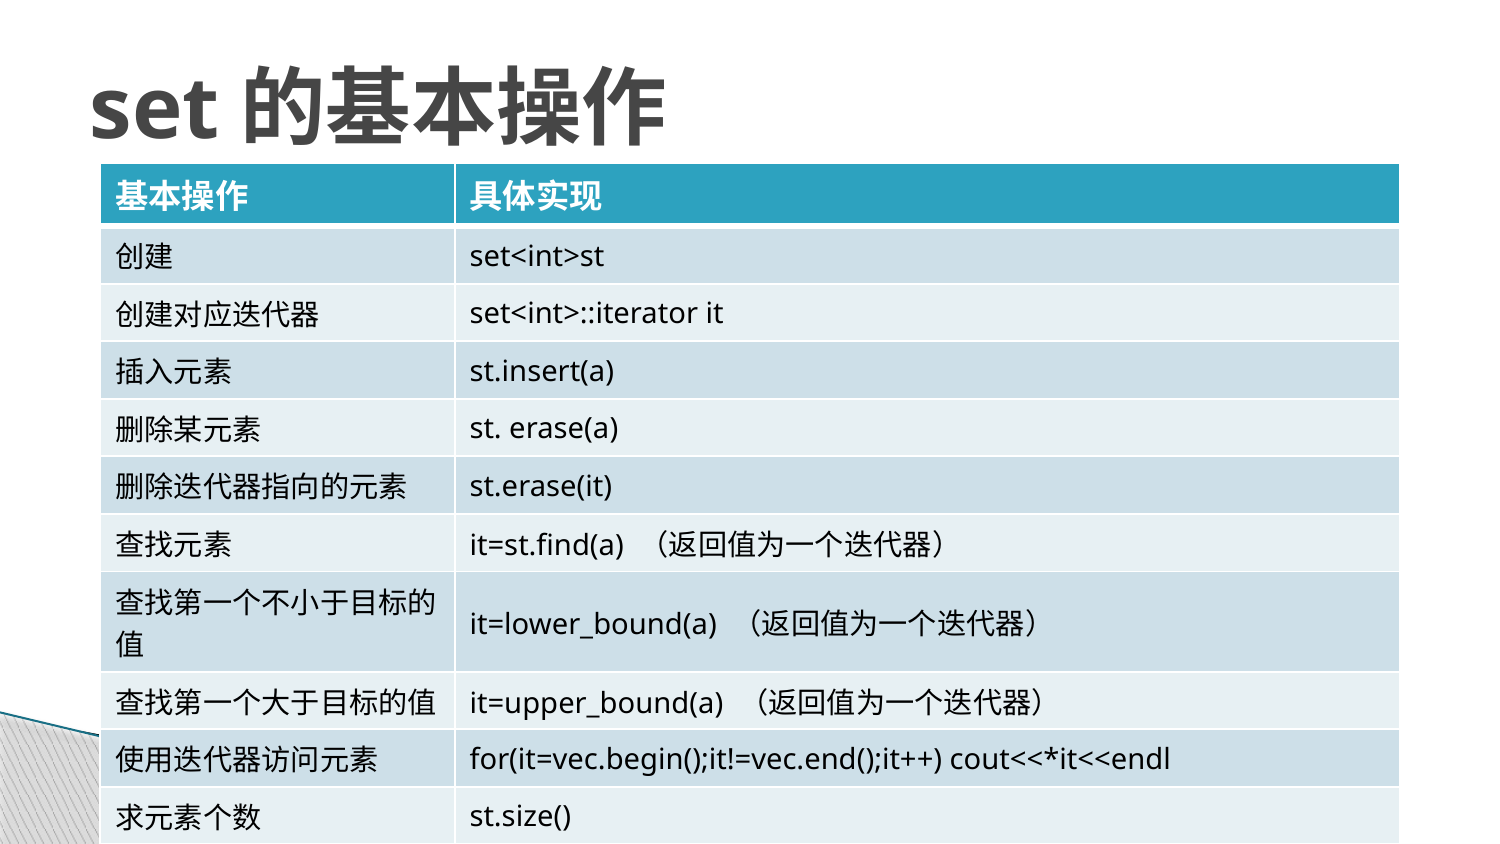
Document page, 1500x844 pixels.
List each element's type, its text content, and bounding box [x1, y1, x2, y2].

table_cell it=upper_bound(a) （返回值为一个迭代器） [456, 673, 1399, 728]
table_cell 查找元素 [101, 515, 454, 571]
table_cell st.erase(it) [456, 457, 1399, 513]
table_header 基本操作 [101, 164, 454, 223]
table_cell it=lower_bound(a) （返回值为一个迭代器） [456, 572, 1399, 671]
table_cell 插入元素 [101, 342, 454, 398]
table_cell set<int>::iterator it [456, 285, 1399, 340]
table_cell 使用迭代器访问元素 [101, 730, 454, 786]
table_header 具体实现 [456, 164, 1399, 223]
table_cell 创建 [101, 229, 454, 283]
table_cell 查找第一个不小于目标的值 [101, 572, 454, 671]
table_cell 删除某元素 [101, 400, 454, 455]
table_cell 创建对应迭代器 [101, 285, 454, 340]
table_cell set<int>st [456, 229, 1399, 283]
table_cell 求元素个数 [101, 788, 454, 843]
table_cell 查找第一个大于目标的值 [101, 673, 454, 728]
table_cell 删除迭代器指向的元素 [101, 457, 454, 513]
table_cell it=st.find(a) （返回值为一个迭代器） [456, 515, 1399, 571]
title set的基本操作 [75, 33, 1425, 175]
table_cell st. erase(a) [456, 400, 1399, 455]
table_cell st.insert(a) [456, 342, 1399, 398]
table_cell for(it=vec.begin();it!=vec.end();it++) cout<<*it<<endl [456, 730, 1399, 786]
table_cell st.size() [456, 788, 1399, 843]
